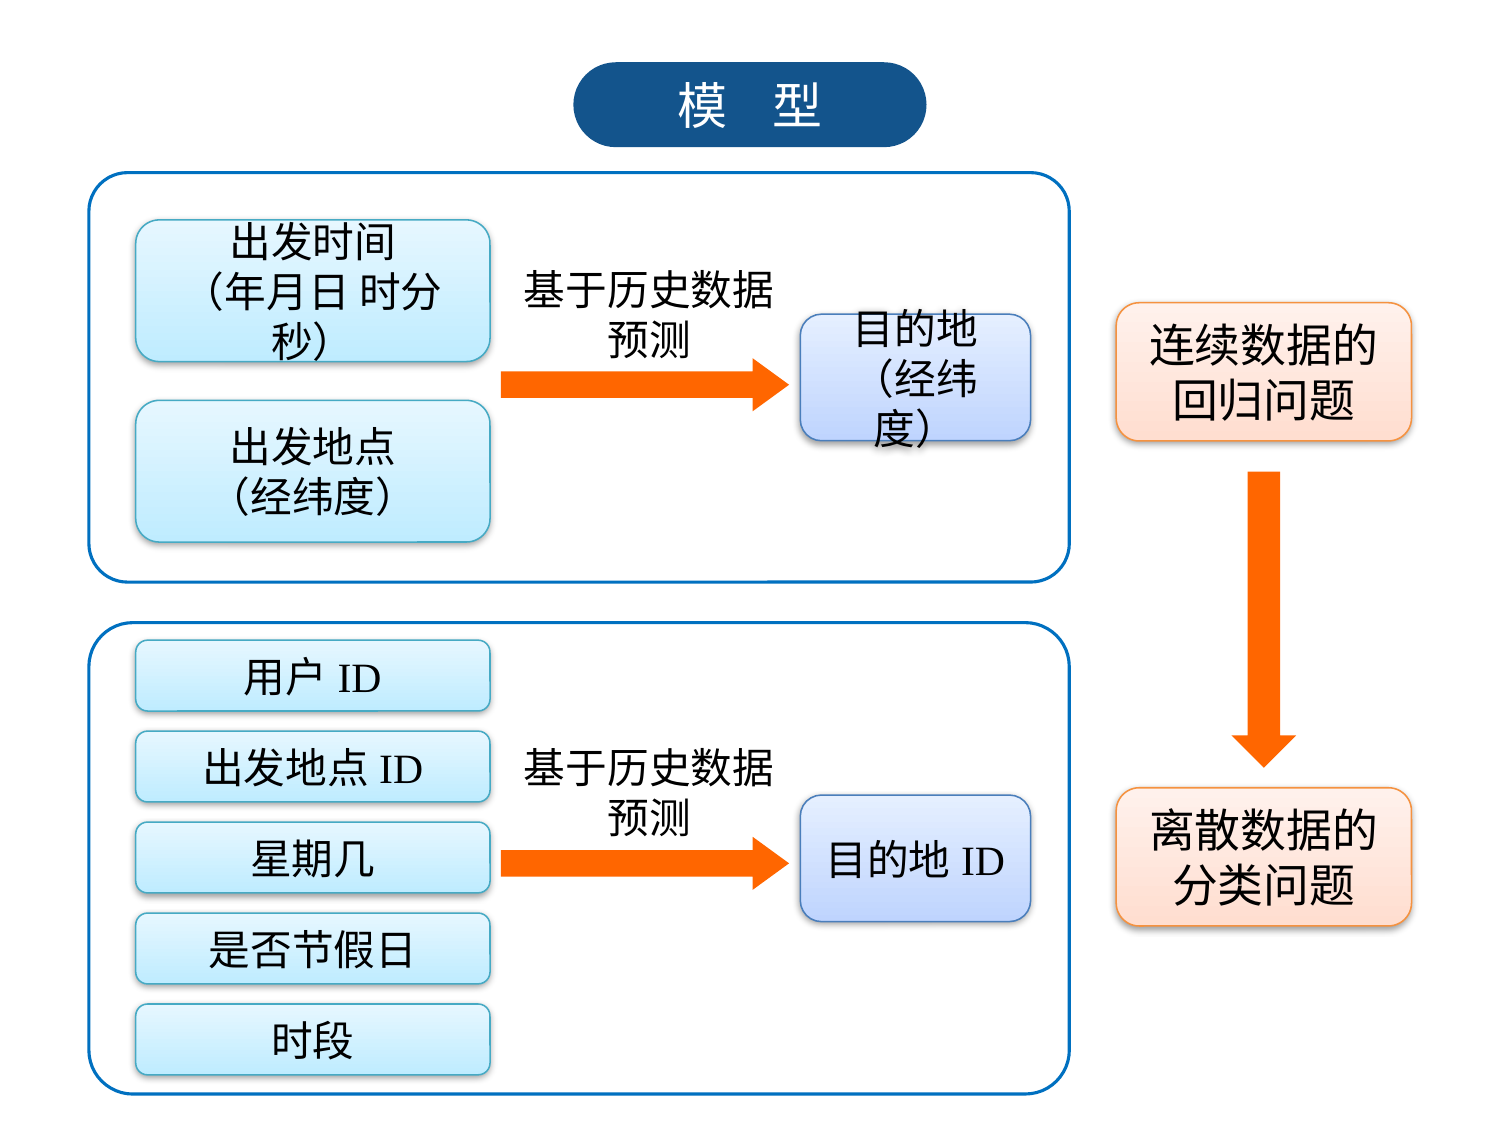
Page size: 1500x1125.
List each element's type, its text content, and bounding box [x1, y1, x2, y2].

text_box [498, 369, 792, 414]
text_box 连续数据的回归问题 [1115, 301, 1413, 442]
text_box [86, 620, 1072, 1097]
text_box 基于历史数据 预测 [505, 256, 794, 372]
text_box [1229, 469, 1299, 770]
text_box [498, 847, 792, 892]
text_box 时段 [134, 1003, 491, 1076]
text_box 离散数据的分类问题 [1115, 786, 1413, 927]
text_box 基于历史数据 预测 [505, 734, 794, 850]
text_box [86, 170, 1072, 585]
text_box 模 型 [573, 62, 927, 148]
